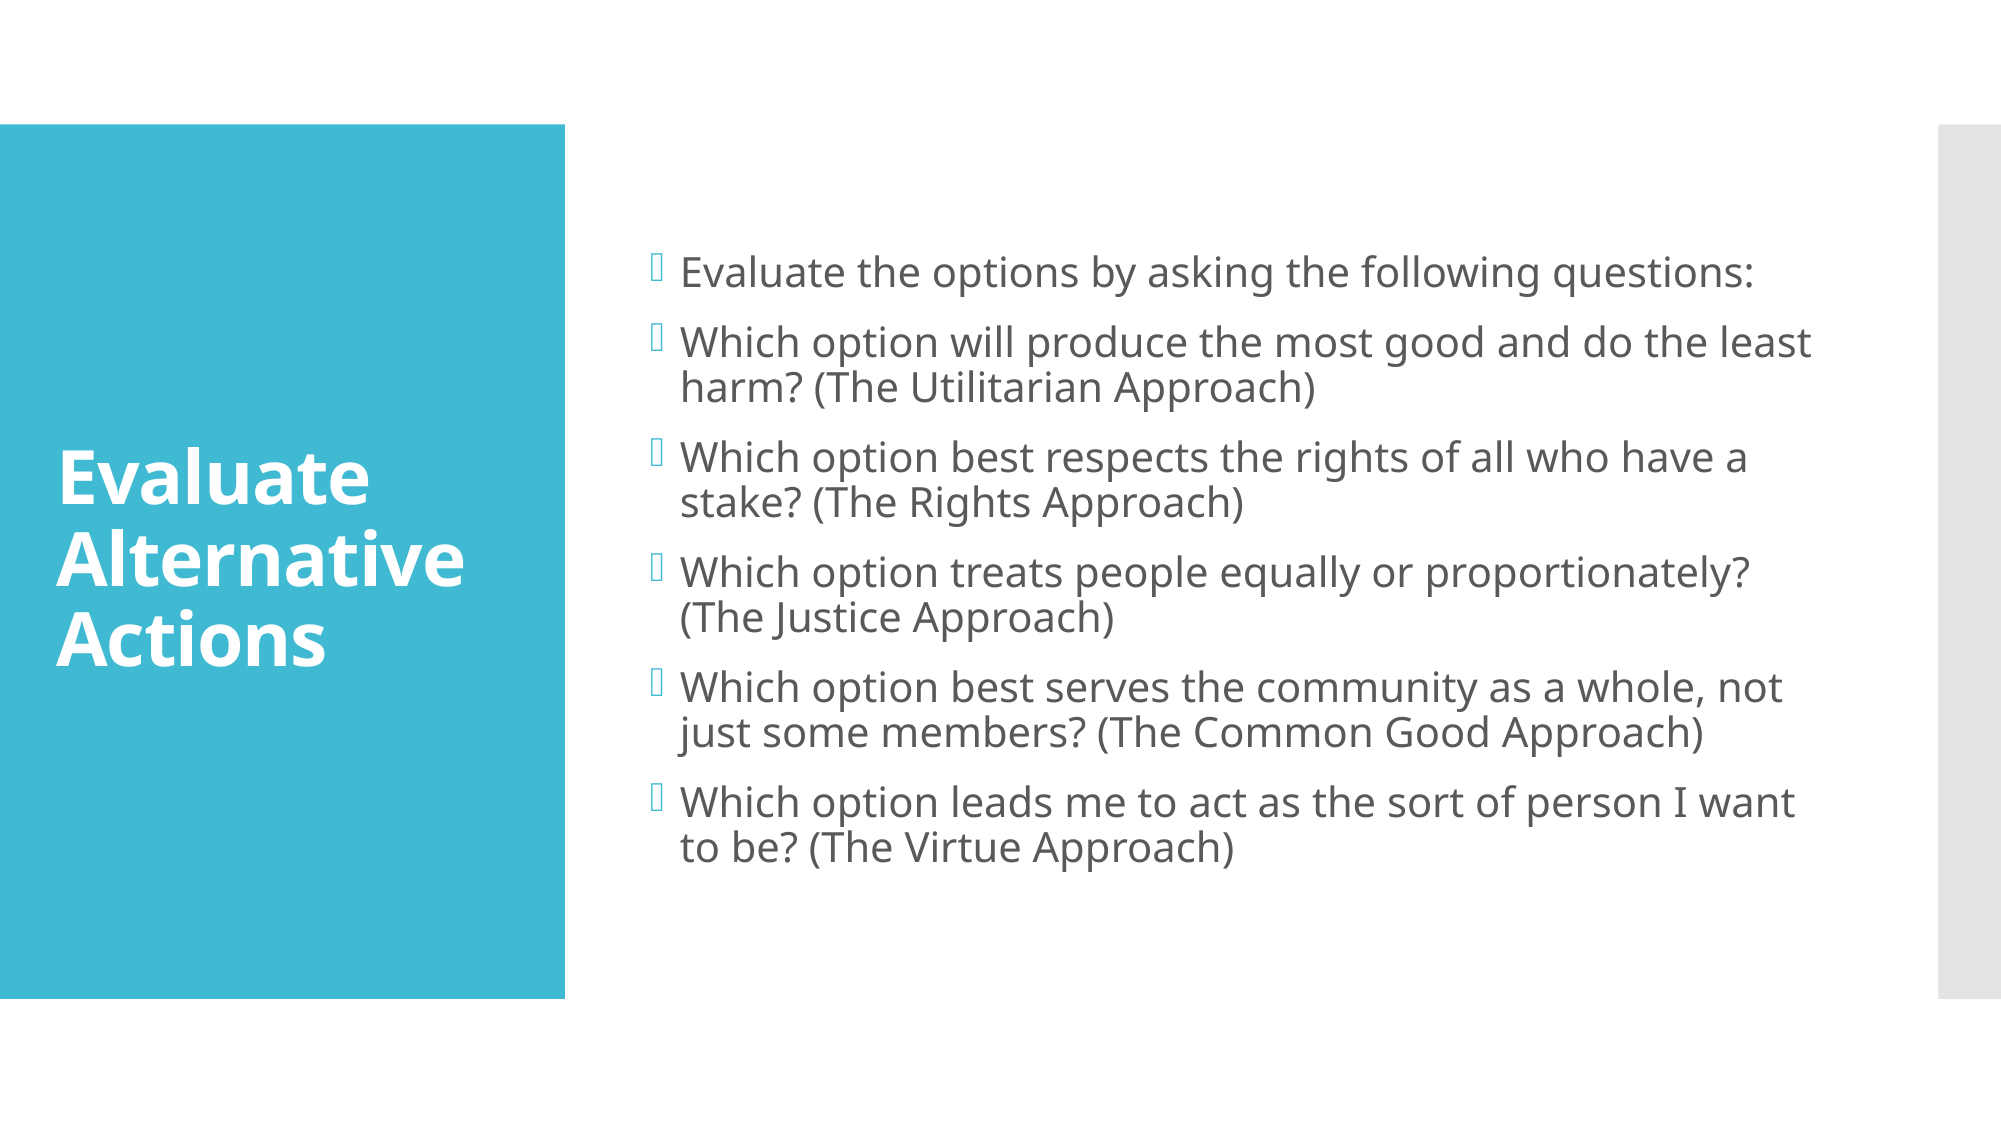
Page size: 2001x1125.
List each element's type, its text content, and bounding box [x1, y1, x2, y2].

list Evaluate the options by asking the following questions: Which option will produce the most good and do the least harm? (The Utilitarian Approach) Which option best respects the rights of all who have a stake? (The Rights Approach) Which option treats people equally or proportionately? (The Justice Approach) Which option best serves the community as a whole, not just some members? (The Common Good Approach) Which option leads me to act as the sort of person I want to be? (The Virtue Approach) [634, 141, 1835, 982]
title Evaluate Alternative Actions [41, 184, 525, 940]
